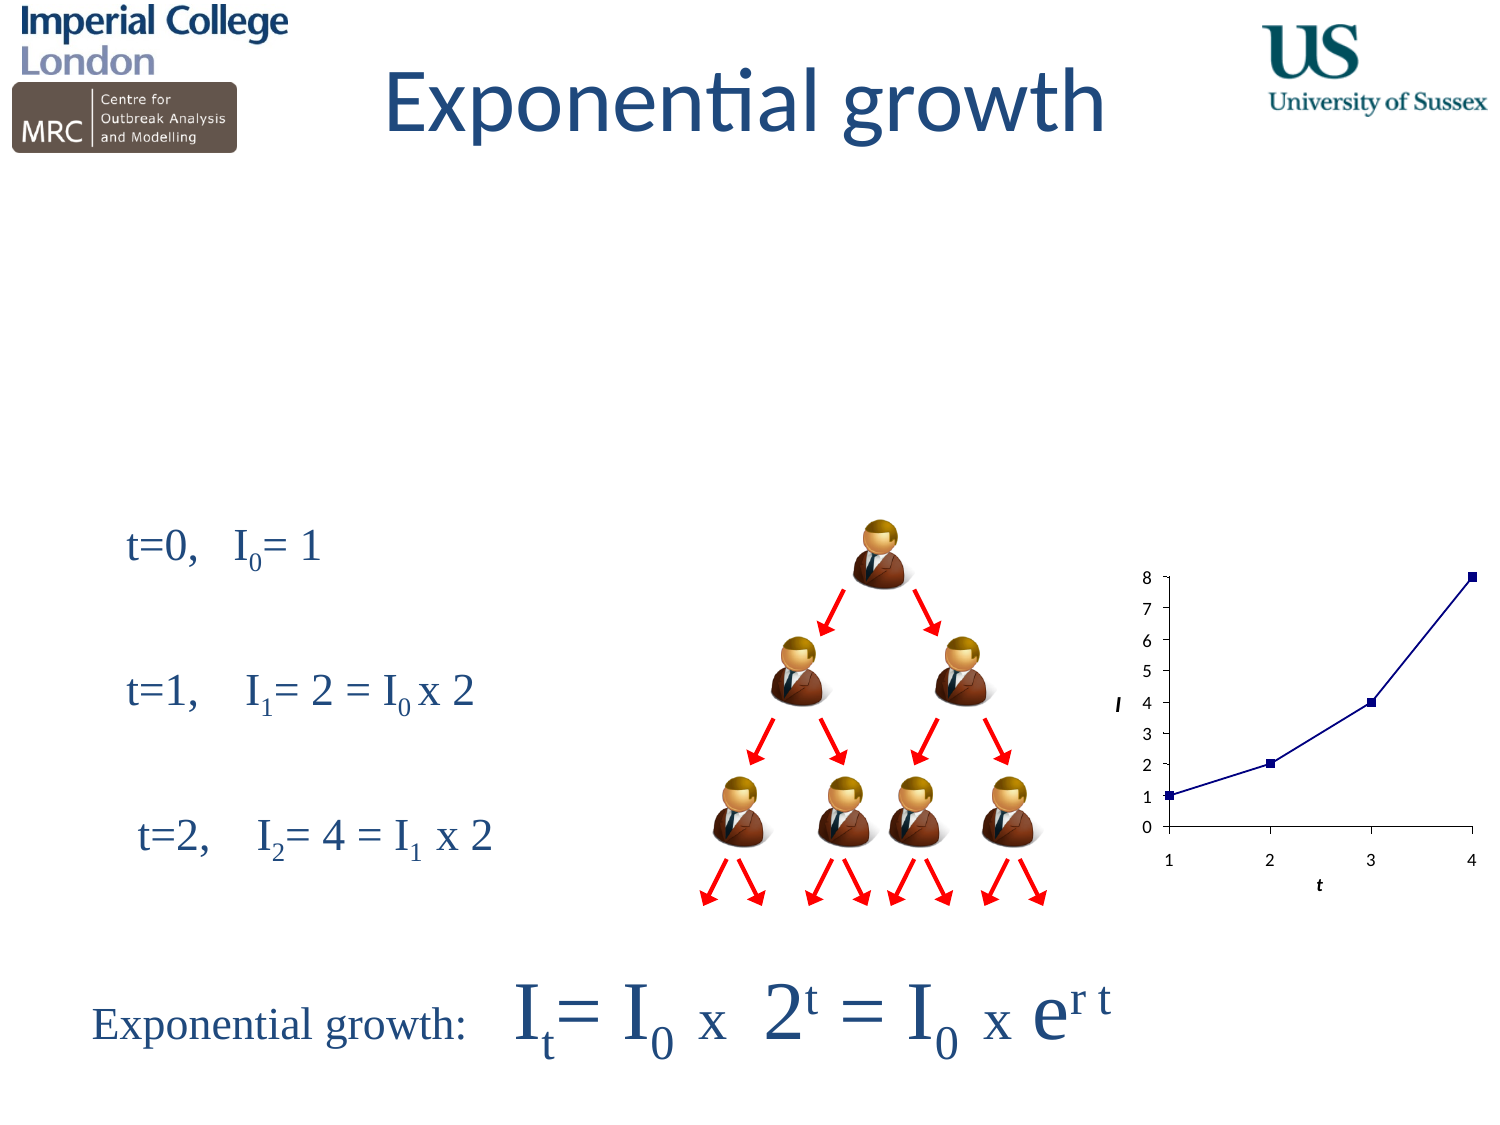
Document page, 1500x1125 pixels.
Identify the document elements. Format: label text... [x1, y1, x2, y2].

picture [12, 82, 70, 153]
picture [22, 4, 70, 75]
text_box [1115, 565, 1477, 896]
title Exponential growth [70, 0, 1421, 189]
picture [1421, 24, 1488, 117]
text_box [703, 518, 1044, 907]
text_box t=0, I0= 1 t=1, I1= 2 = I0 x 2 t=2, I2= 4 = I1 x 2 Exponential growth: It= I0 x 2t = I0 x er t [19, 506, 1336, 1125]
